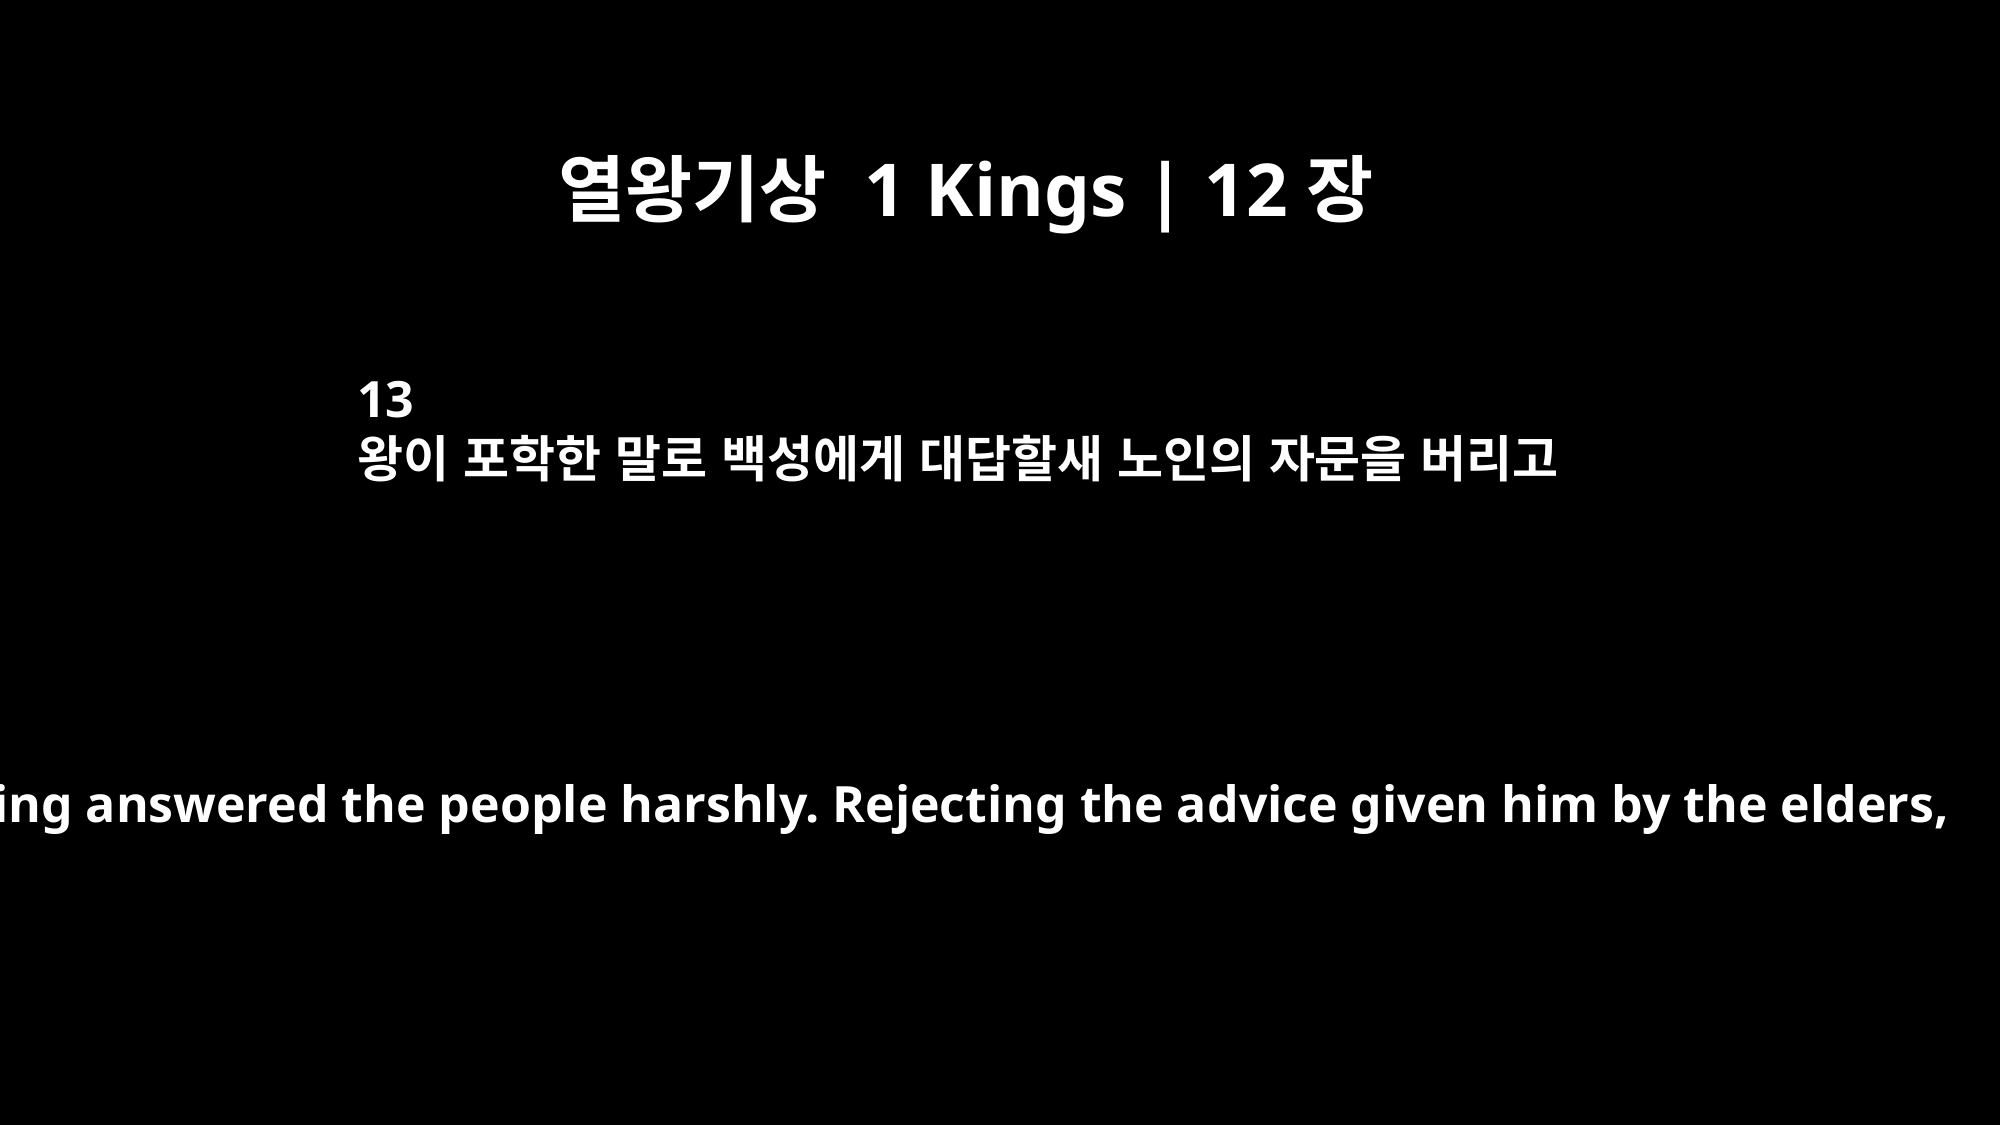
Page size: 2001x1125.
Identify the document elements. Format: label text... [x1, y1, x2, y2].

text_box The king answered the people harshly. Rejecting the advice given him by the elders, [0, 764, 1965, 840]
text_box 13 왕이 포학한 말로 백성에게 대답할새 노인의 자문을 버리고 [342, 359, 1575, 495]
text_box 열왕기상 1 Kings | 12장 [543, 136, 1389, 239]
